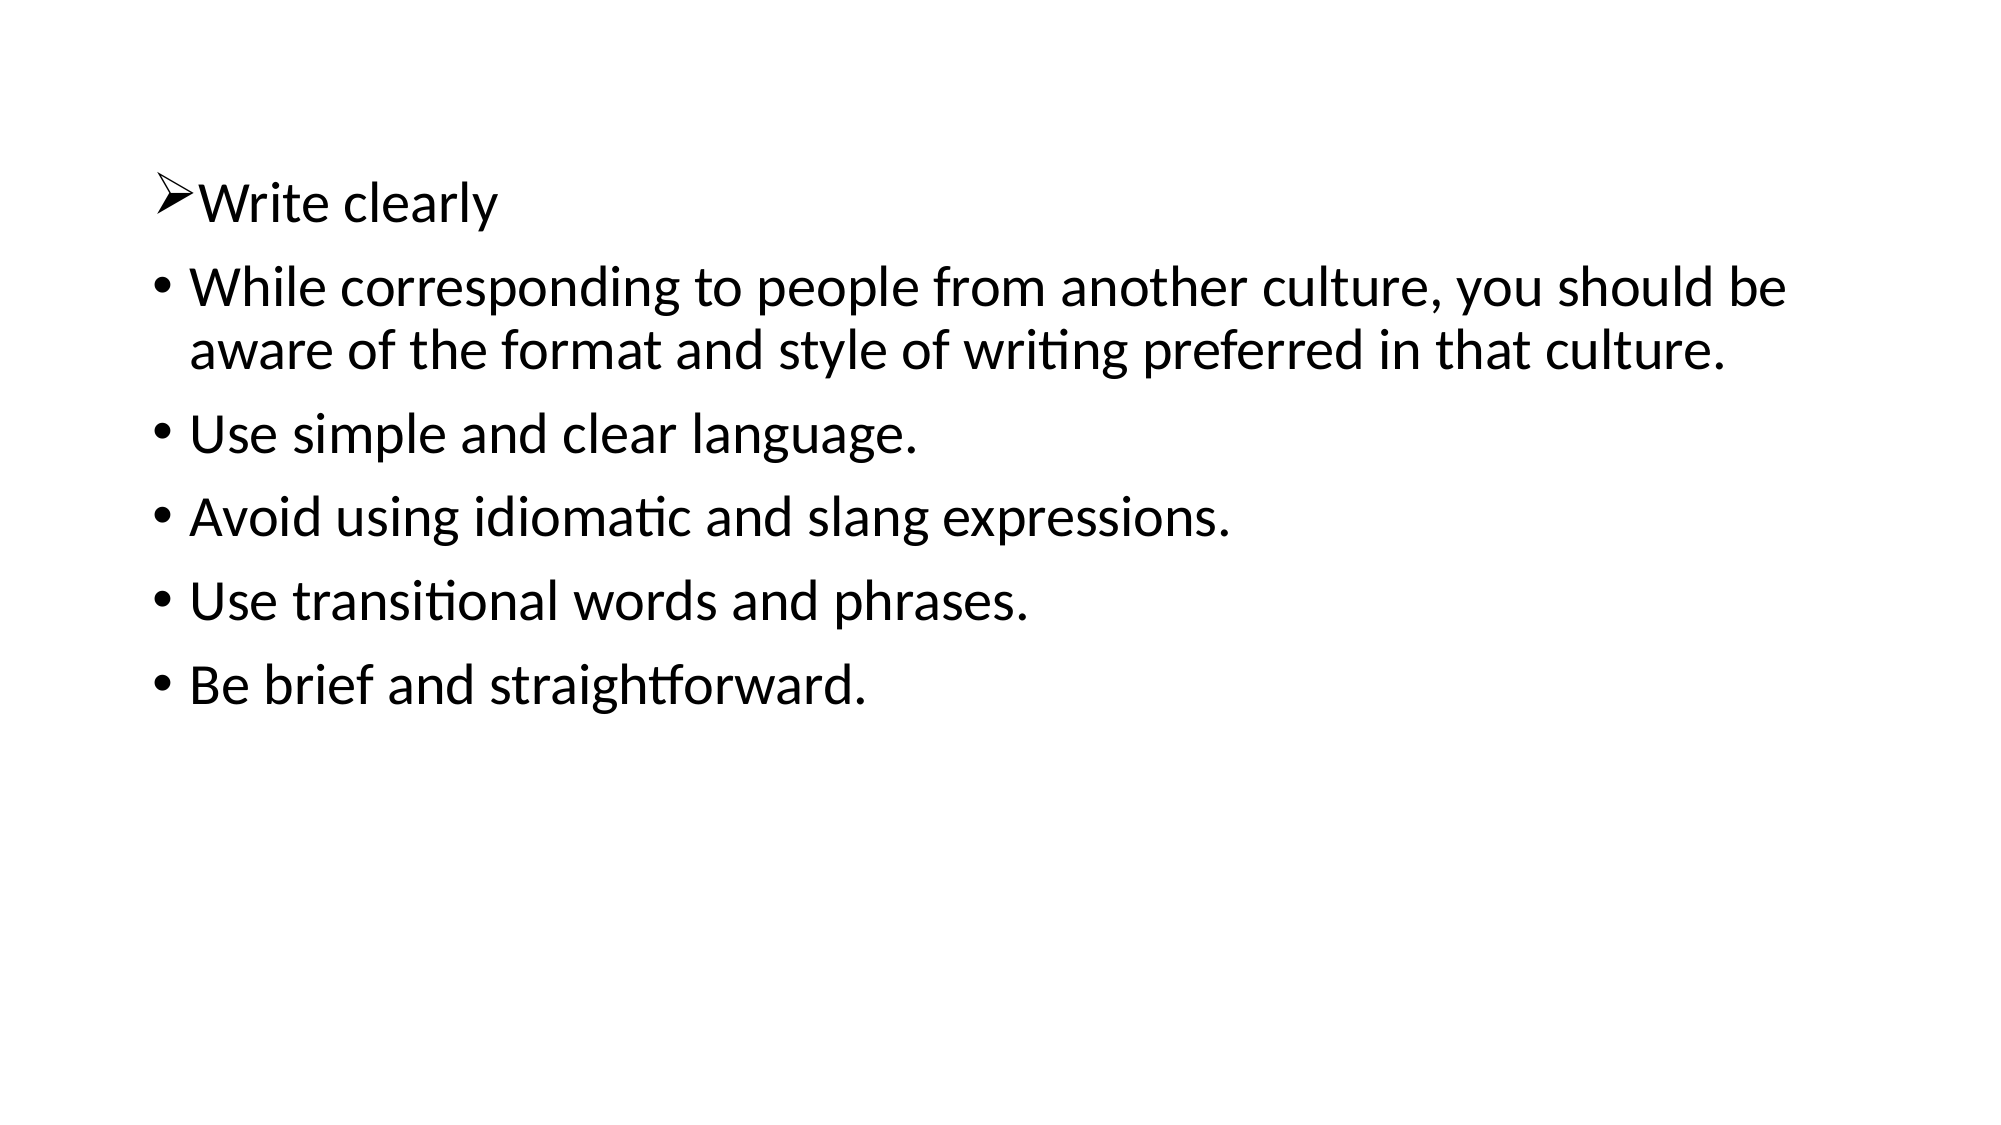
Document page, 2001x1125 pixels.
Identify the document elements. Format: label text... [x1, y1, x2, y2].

list Write clearly While corresponding to people from another culture, you should be aware of the format and style of writing preferred in that culture. Use simple and clear language. Avoid using idiomatic and slang expressions. Use transitional words and phrases. Be brief and straightforward. [137, 164, 1863, 1014]
